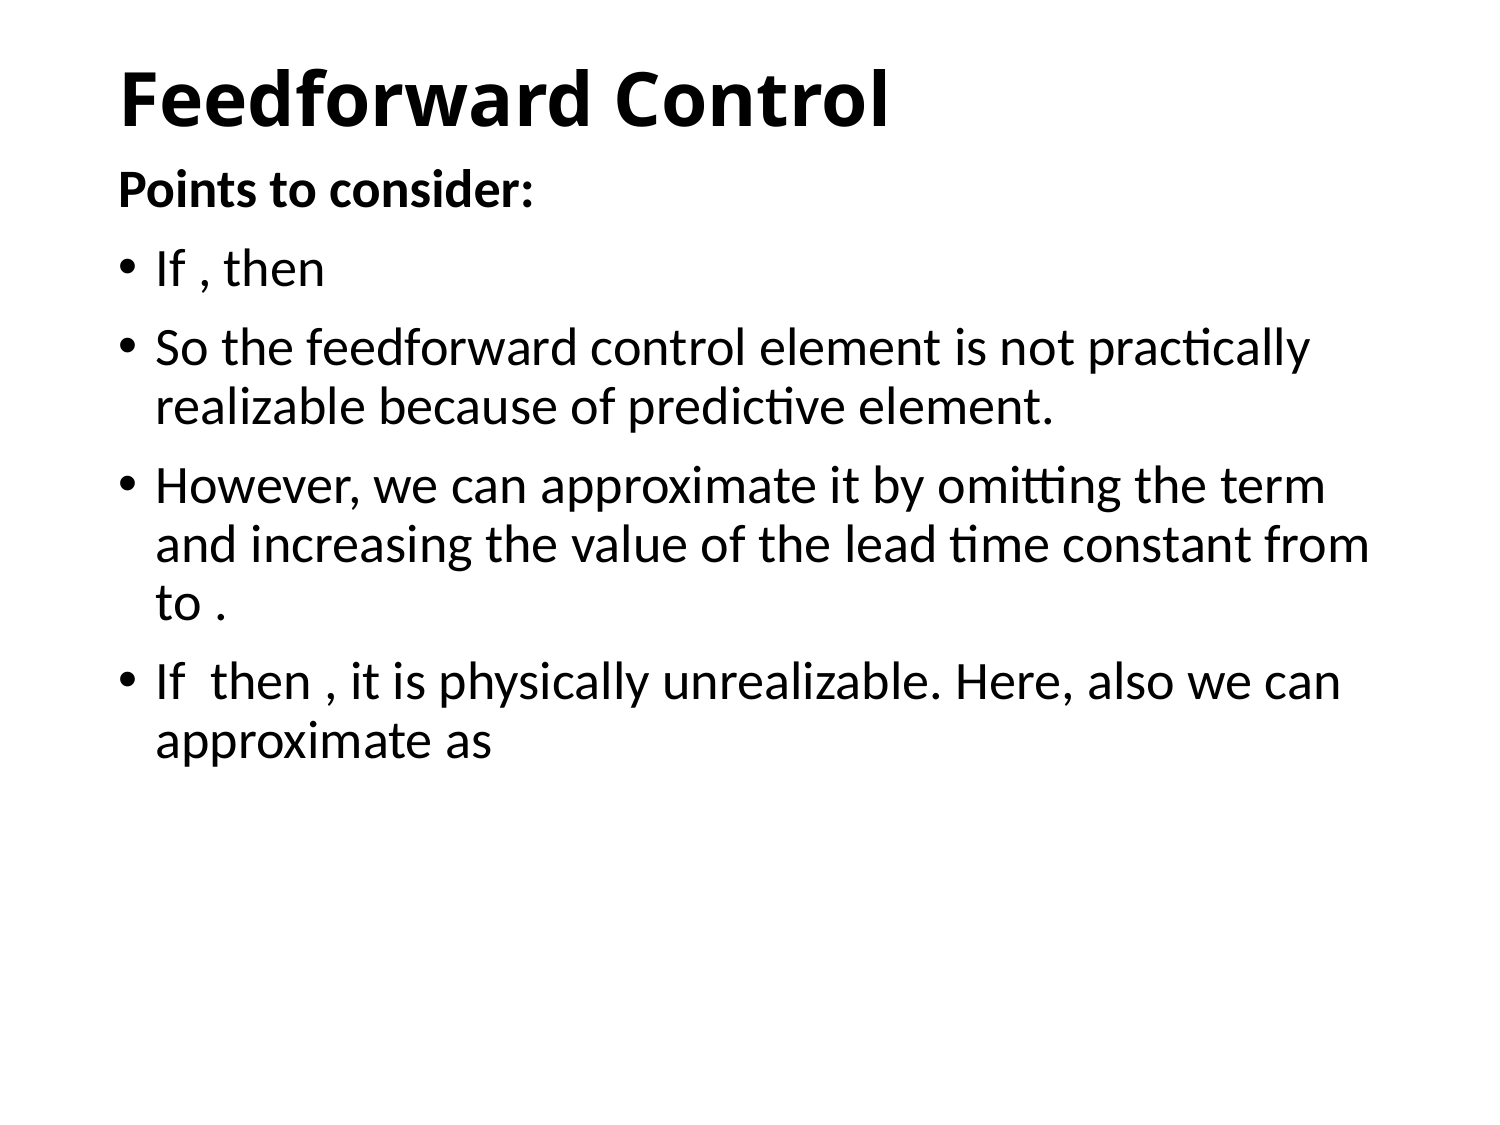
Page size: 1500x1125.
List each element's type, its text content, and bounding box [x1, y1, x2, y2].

title Feedforward Control [103, 52, 1397, 153]
